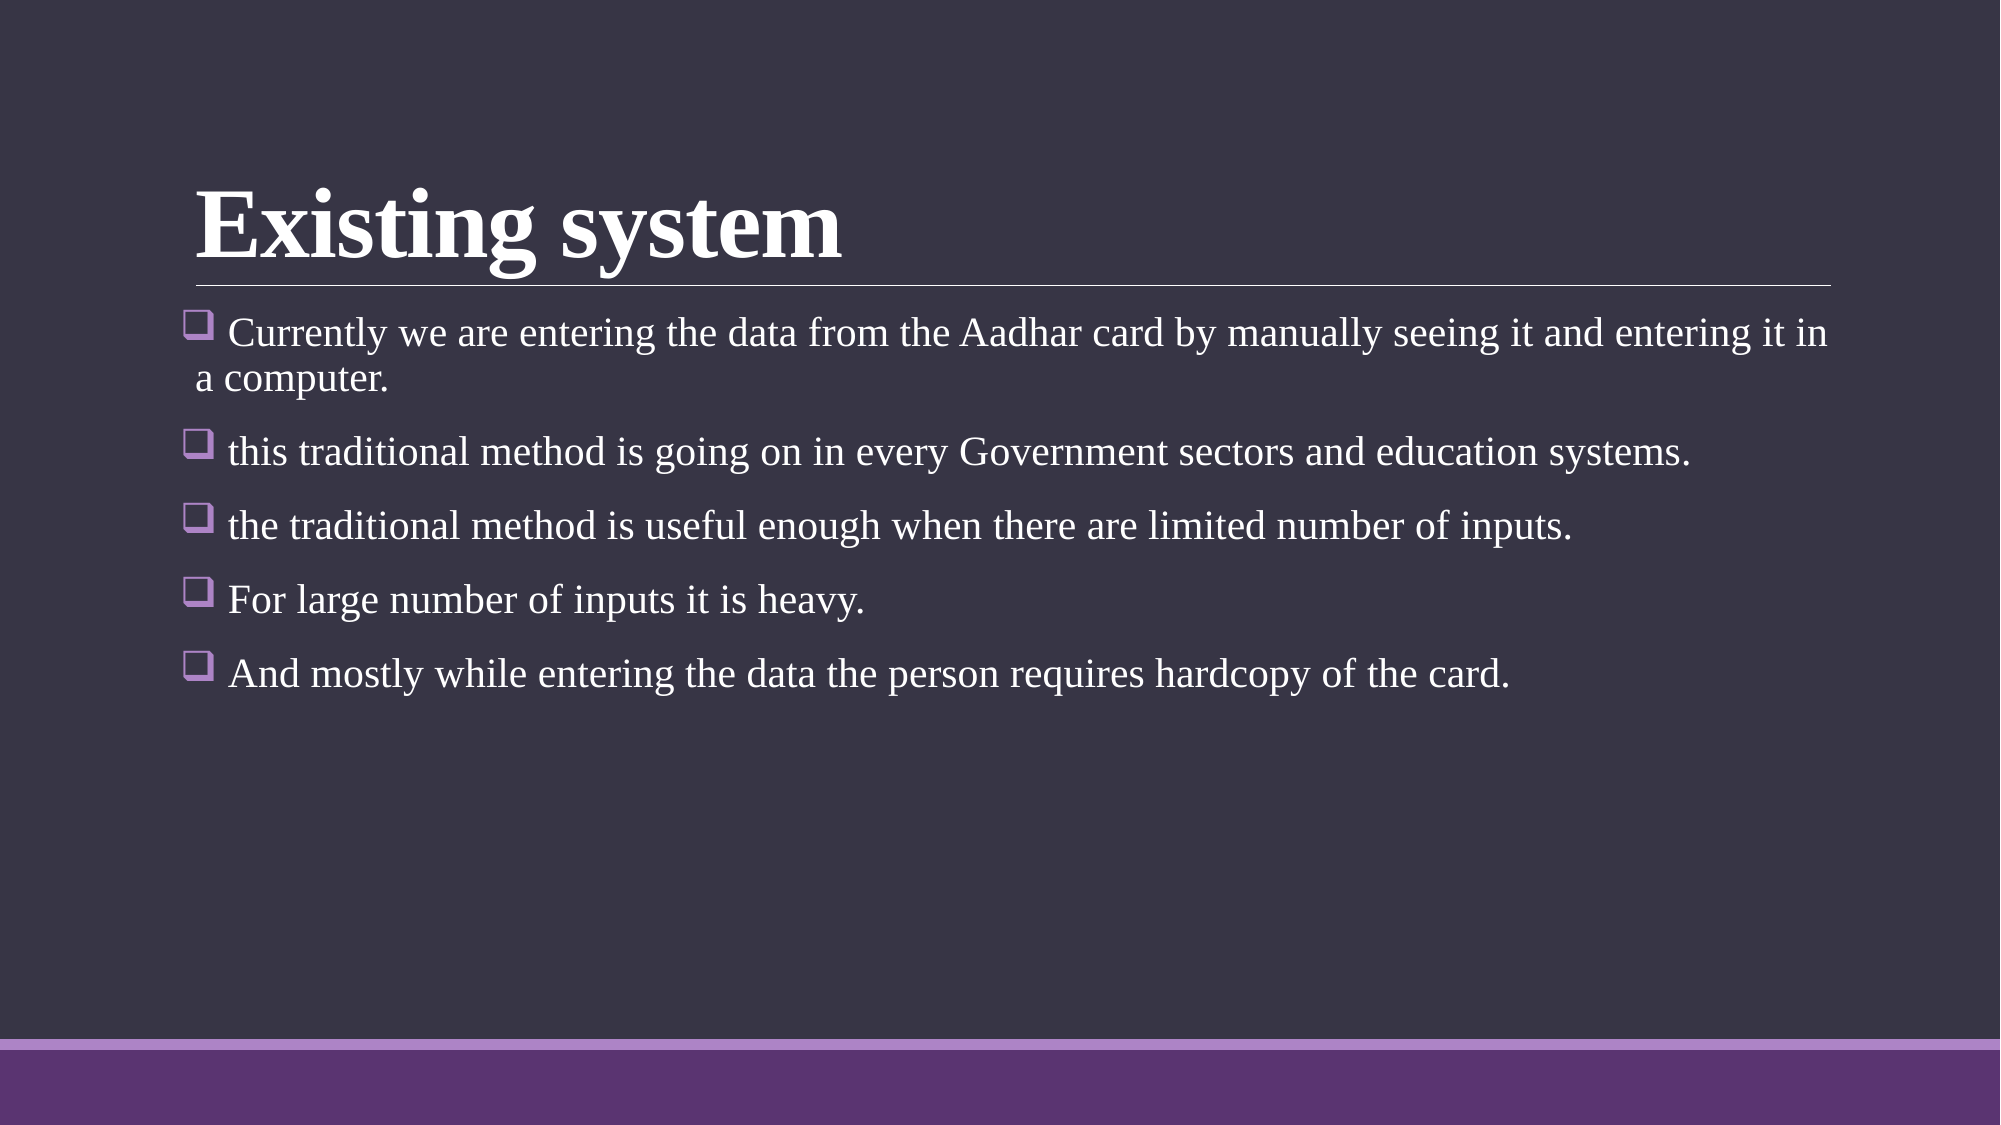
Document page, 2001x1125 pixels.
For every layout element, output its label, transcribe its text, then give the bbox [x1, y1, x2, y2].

title Existing system [180, 47, 1830, 285]
list Currently we are entering the data from the Aadhar card by manually seeing it and entering it in a computer. this traditional method is going on in every Government sectors and education systems. the traditional method is useful enough when there are limited number of inputs. For large number of inputs it is heavy. And mostly while entering the data the person requires hardcopy of the card. [180, 302, 1830, 963]
